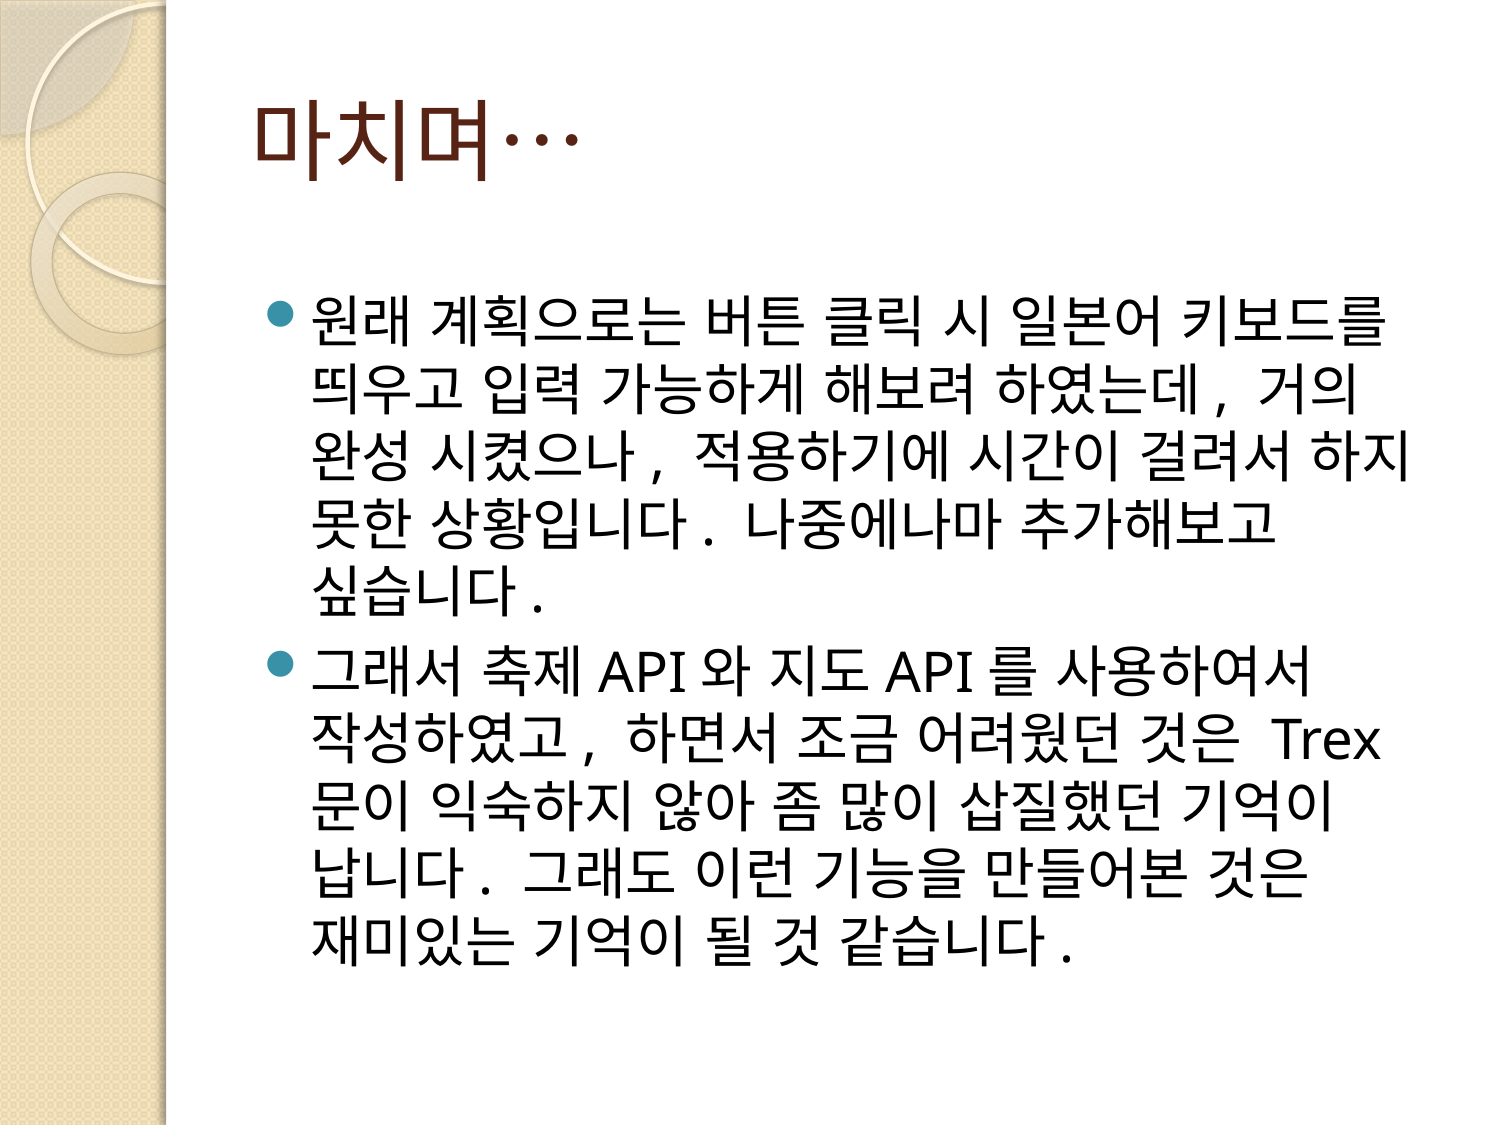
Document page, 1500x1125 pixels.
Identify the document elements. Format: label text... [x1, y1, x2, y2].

title 마치며… [235, 45, 1466, 233]
list 원래 계획으로는 버튼 클릭 시 일본어 키보드를 띄우고 입력 가능하게 해보려 하였는데, 거의 완성 시켰으나, 적용하기에 시간이 걸려서 하지 못한 상황입니다. 나중에나마 추가해보고 싶습니다. 그래서 축제API와 지도API를 사용하여서 작성하였고, 하면서 조금 어려웠던 것은 Trex문이 익숙하지 않아 좀 많이 삽질했던 기억이 납니다. 그래도 이런 기능을 만들어본 것은 재미있는 기억이 될 것 같습니다. [235, 278, 1466, 1067]
